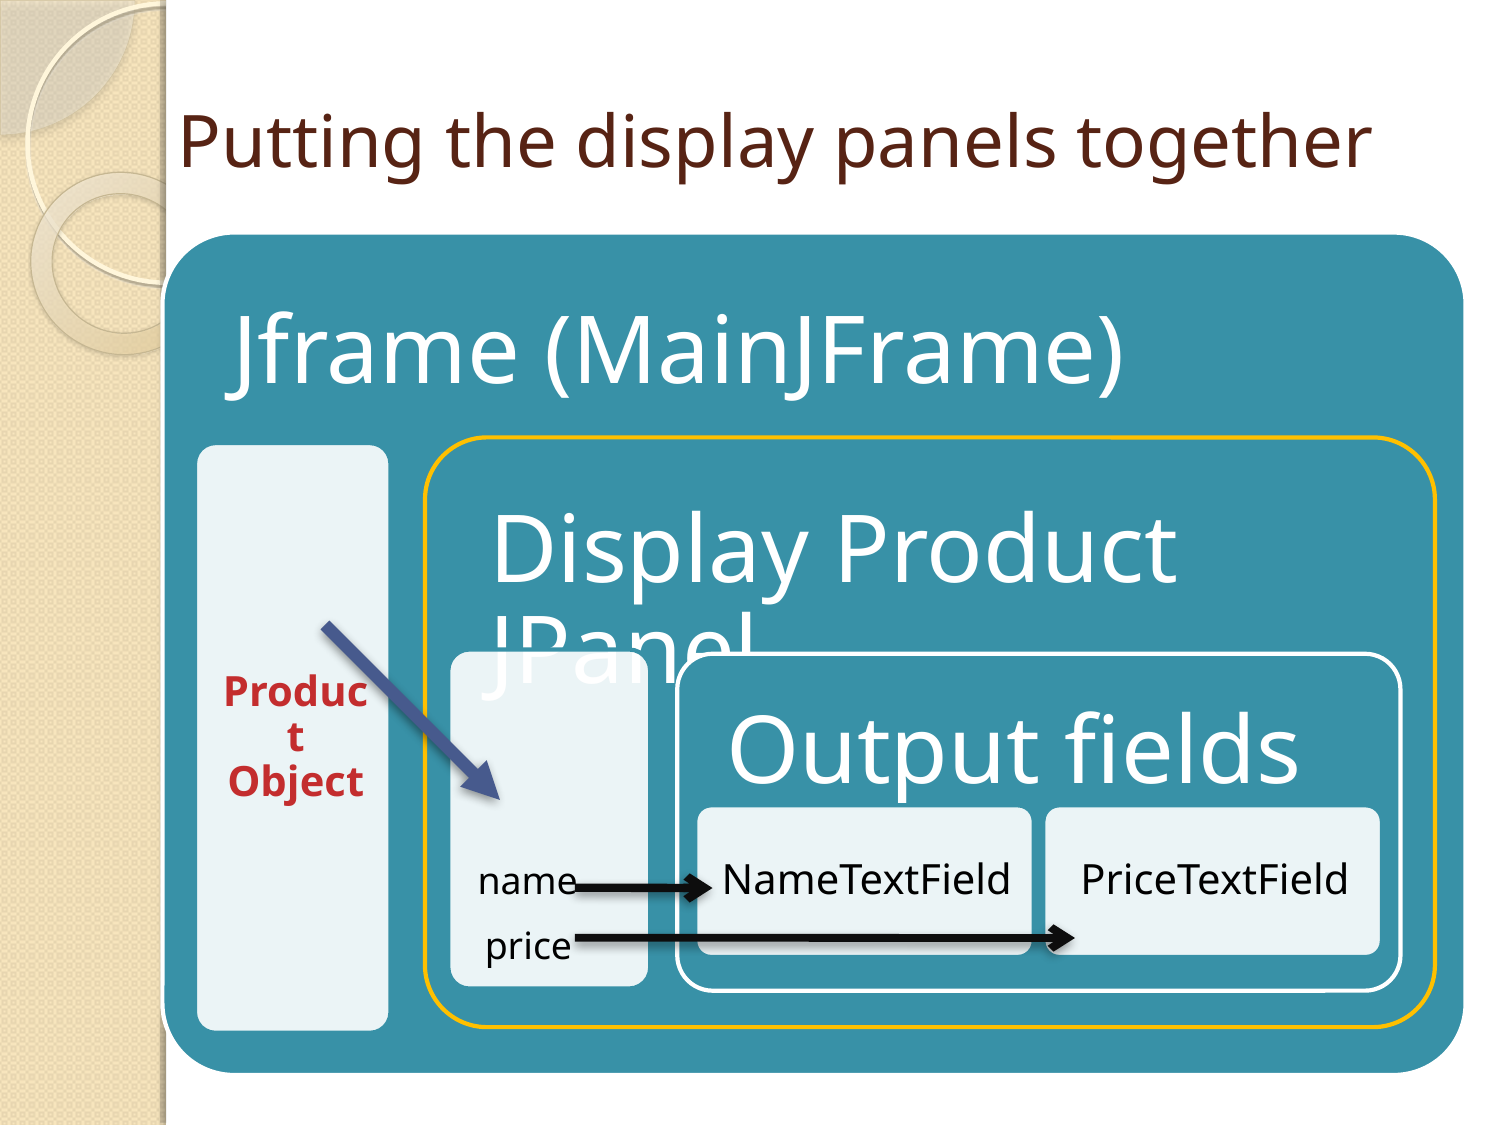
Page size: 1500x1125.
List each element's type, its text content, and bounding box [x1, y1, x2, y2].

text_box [324, 624, 501, 801]
title Putting the display panels together [162, 45, 1393, 230]
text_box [162, 232, 1466, 1076]
